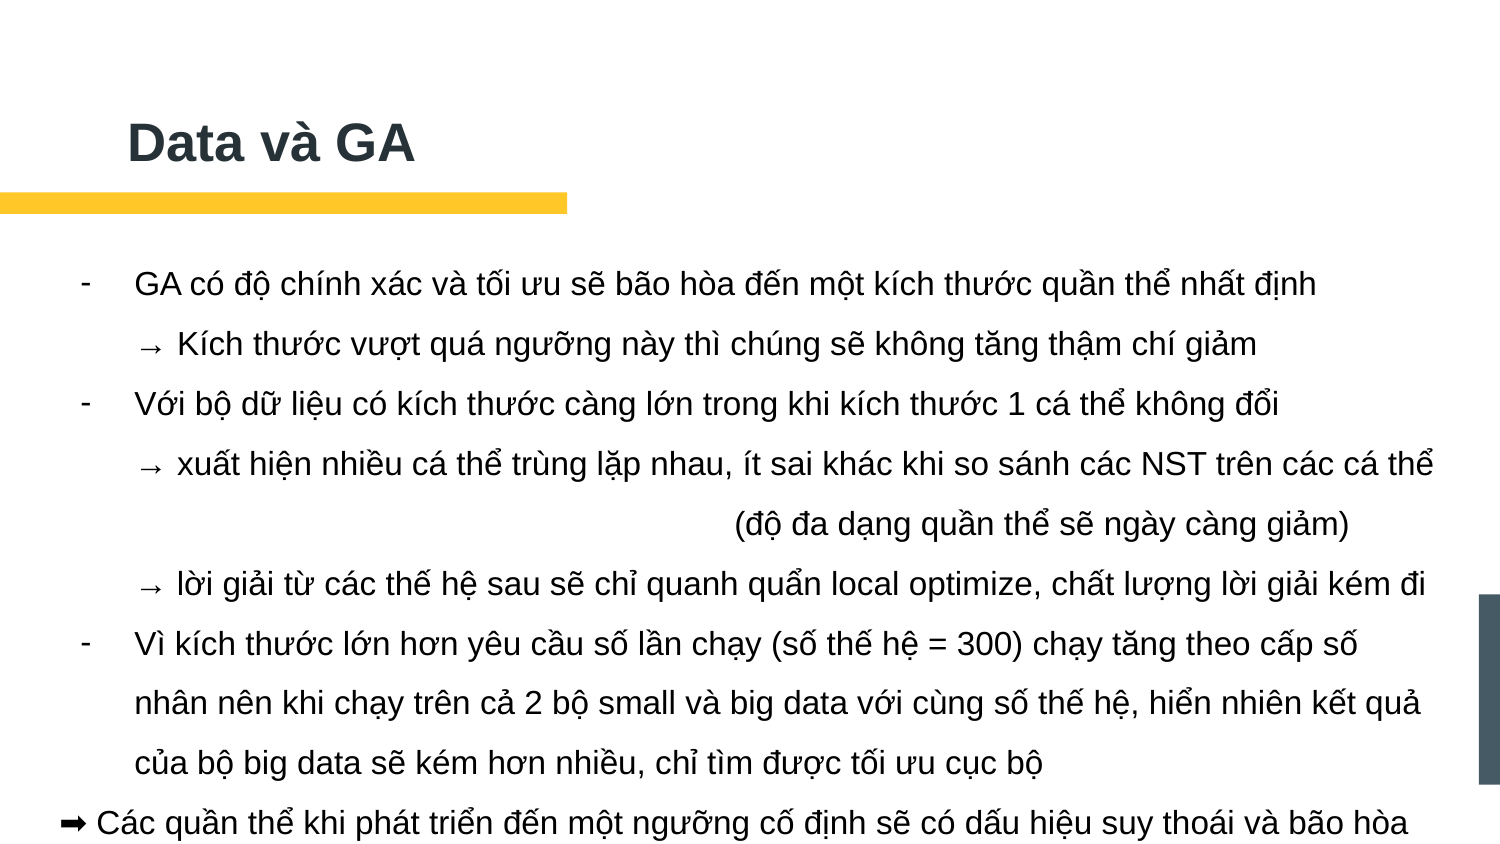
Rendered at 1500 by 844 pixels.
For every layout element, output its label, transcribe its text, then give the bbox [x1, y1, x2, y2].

text_box [1478, 594, 1500, 785]
text_box [0, 192, 568, 214]
text_box GA có độ chính xác và tối ưu sẽ bão hòa đến một kích thước quần thể nhất định → Kích thước vượt quá ngưỡng này thì chúng sẽ không tăng thậm chí giảm Với bộ dữ liệu có kích thước càng lớn trong khi kích thước 1 cá thể không đổi → xuất hiện nhiều cá thể trùng lặp nhau, ít sai khác khi so sánh các NST trên các cá thể (độ đa dạng quần thể sẽ ngày càng giảm) → lời giải từ các thế hệ sau sẽ chỉ quanh quẩn local optimize, chất lượng lời giải kém đi Vì kích thước lớn hơn yêu cầu số lần chạy (số thế hệ = 300) chạy tăng theo cấp số nhân nên khi chạy trên cả 2 bộ small và big data với cùng số thế hệ, hiển nhiên kết quả của bộ big data sẽ kém hơn nhiều, chỉ tìm được tối ưu cục bộ ➡ Các quần thể khi phát triển đến một ngưỡng cố định sẽ có dấu hiệu suy thoái và bão hòa [44, 227, 1456, 844]
title Data và GA [112, 86, 914, 193]
